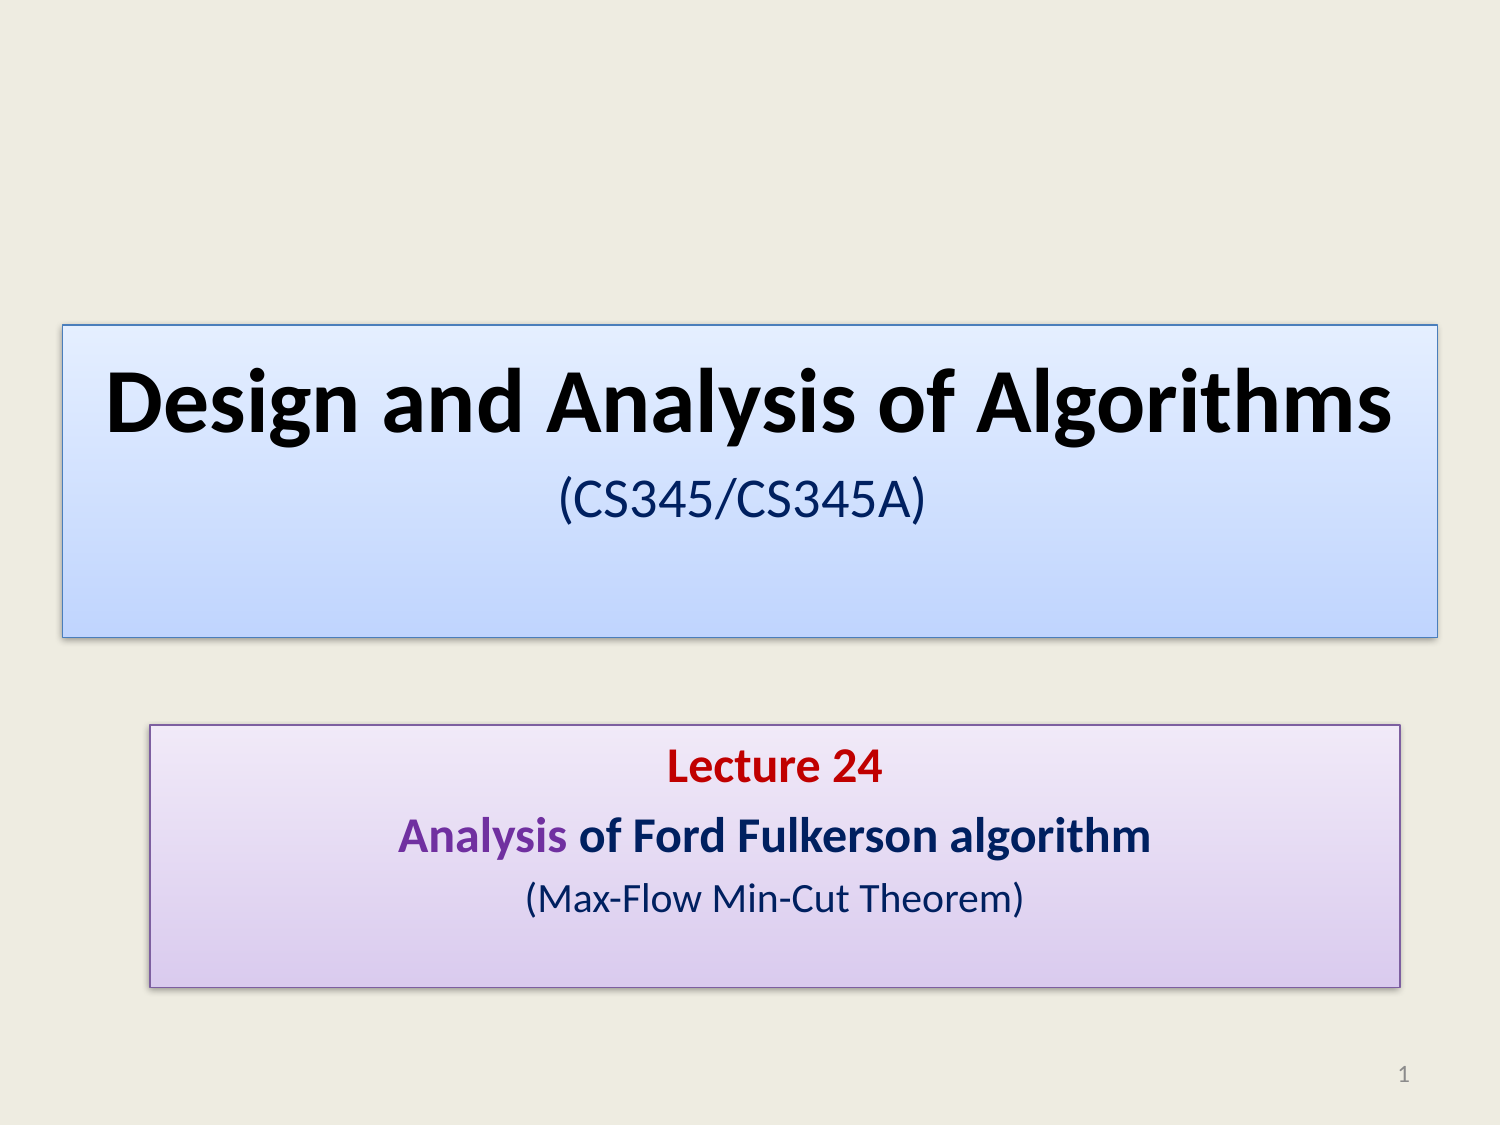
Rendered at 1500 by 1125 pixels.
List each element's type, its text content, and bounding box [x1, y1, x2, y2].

subtitle Lecture 24 Analysis of Ford Fulkerson algorithm (Max-Flow Min-Cut Theorem) [149, 724, 1401, 988]
slide_number 1 [1074, 1042, 1425, 1103]
title Design and Analysis of Algorithms (CS345/CS345A) [62, 324, 1438, 638]
